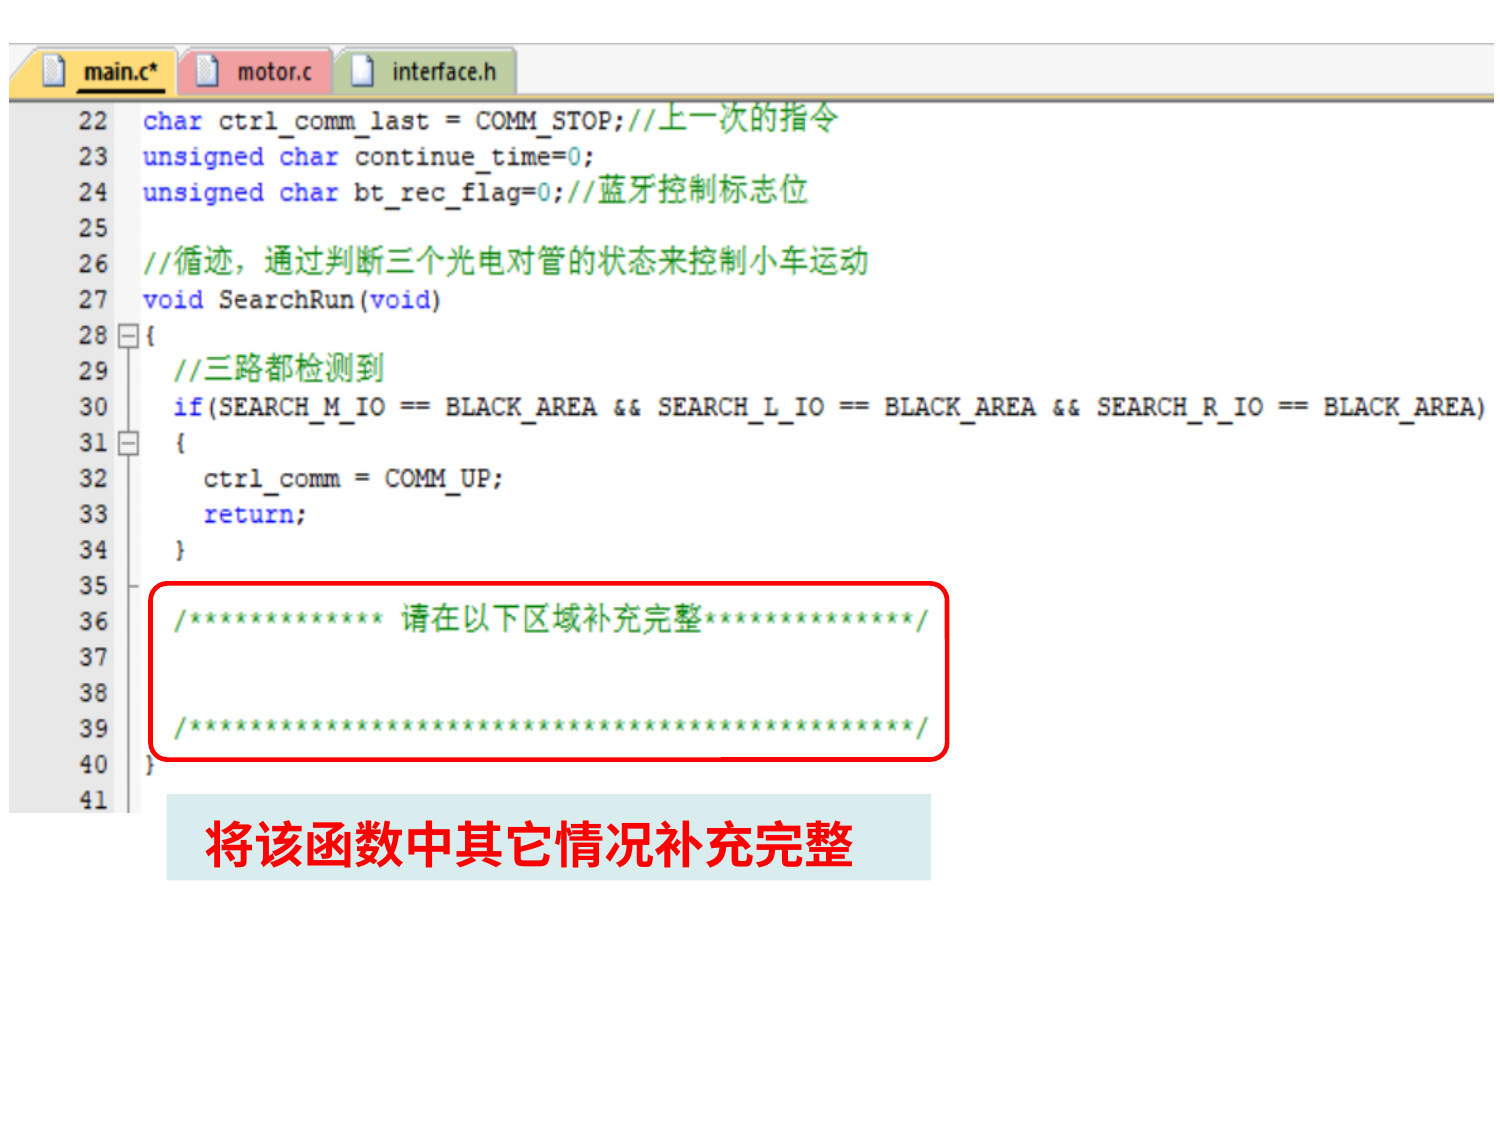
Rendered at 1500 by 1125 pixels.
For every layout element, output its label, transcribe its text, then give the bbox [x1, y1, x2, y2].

picture [9, 43, 1494, 813]
text_box 将该函数中其它情况补充完整 [166, 813, 931, 881]
